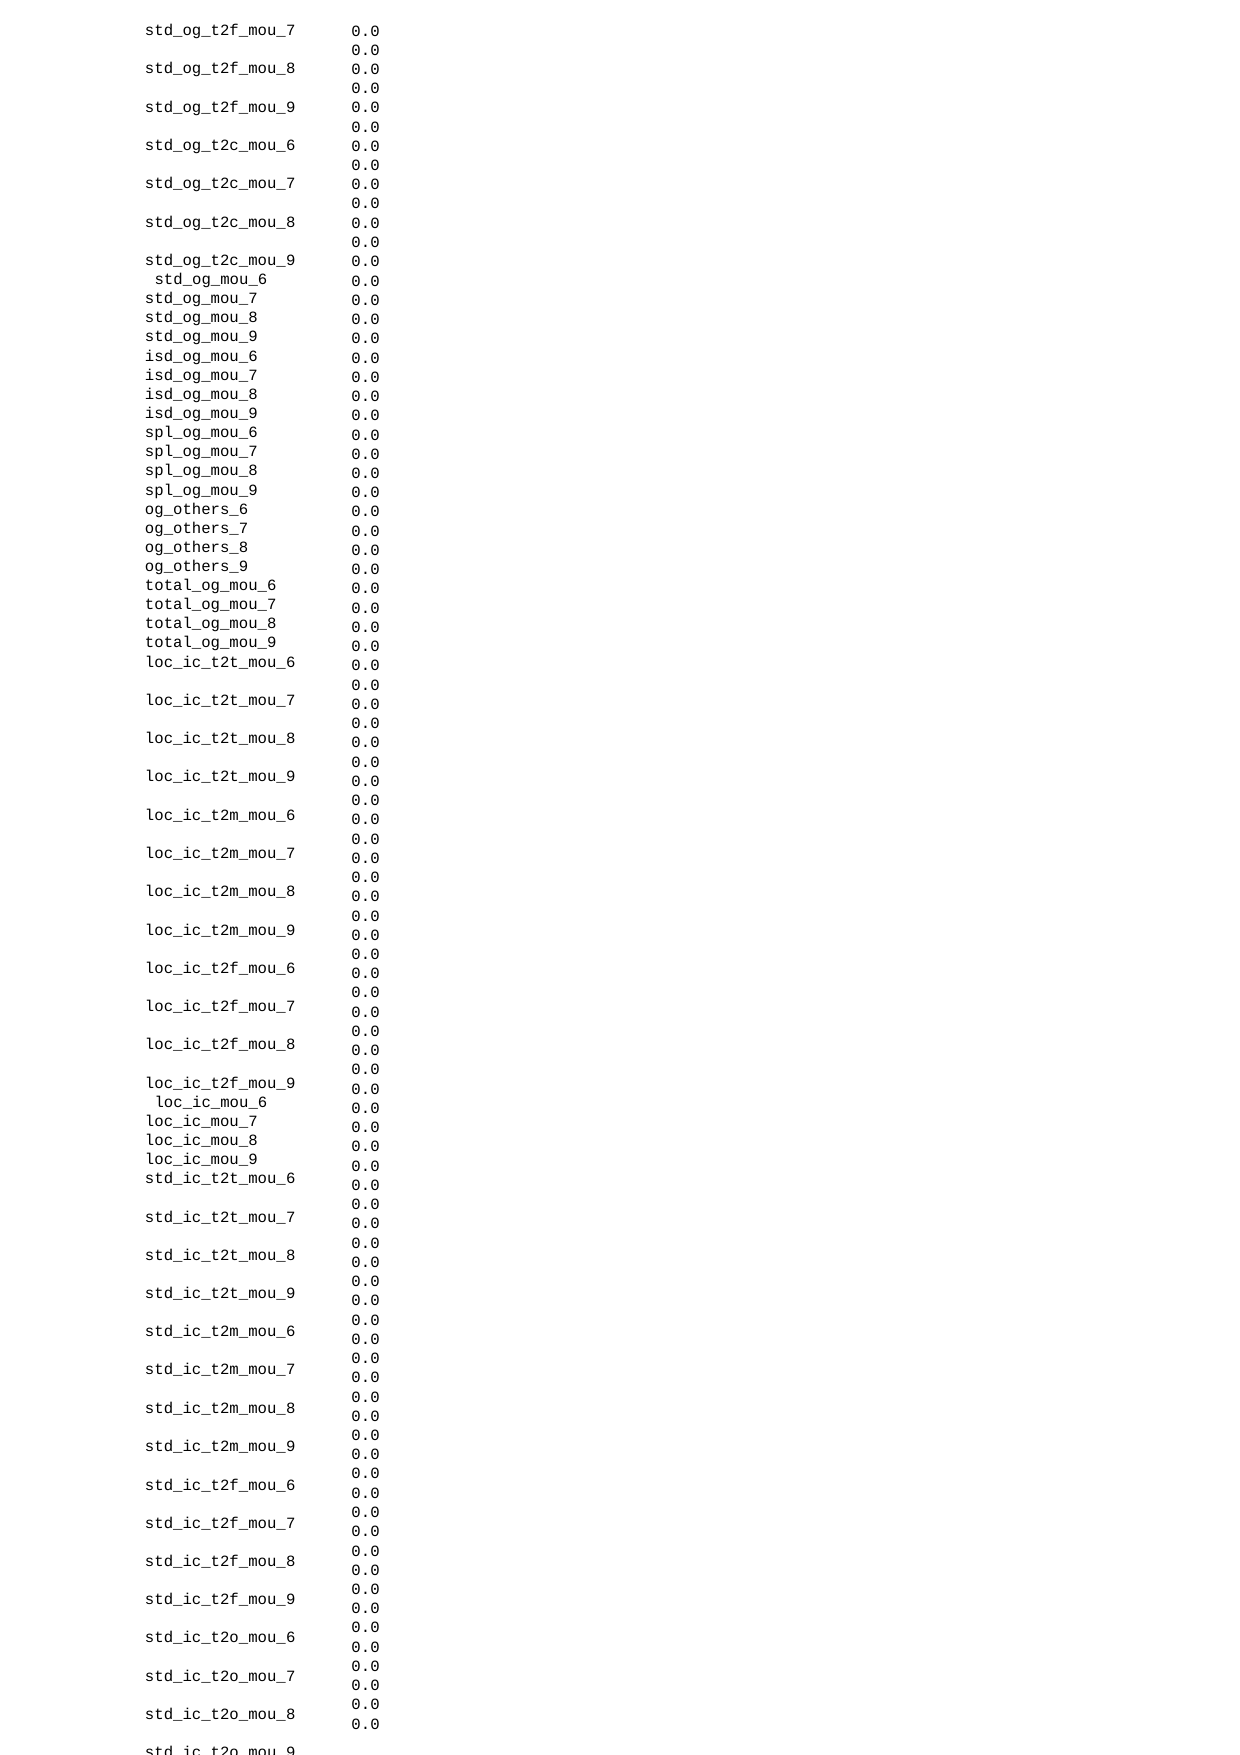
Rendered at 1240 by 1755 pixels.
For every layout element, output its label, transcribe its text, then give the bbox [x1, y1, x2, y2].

text_box 0.0 0.0 0.0 0.0 0.0 0.0 0.0 0.0 0.0 0.0 0.0 0.0 0.0 0.0 0.0 0.0 0.0 0.0 0.0 0.0 0.0 0.0 0.0 0.0 0.0 0.0 0.0 0.0 0.0 0.0 0.0 0.0 0.0 0.0 0.0 0.0 0.0 0.0 0.0 0.0 0.0 0.0 0.0 0.0 0.0 0.0 0.0 0.0 0.0 0.0 0.0 0.0 0.0 0.0 0.0 0.0 0.0 0.0 0.0 0.0 0.0 0.0 0.0 0.0 0.0 0.0 0.0 0.0 0.0 0.0 0.0 0.0 0.0 0.0 0.0 0.0 0.0 0.0 0.0 0.0 0.0 0.0 0.0 0.0 0.0 0.0 0.0 0.0 0.0 [349, 18, 382, 1733]
text_box std_og_t2f_mou_7 std_og_t2f_mou_8 std_og_t2f_mou_9 std_og_t2c_mou_6 std_og_t2c_mou_7 std_og_t2c_mou_8 std_og_t2c_mou_9 std_og_mou_6 std_og_mou_7 std_og_mou_8 std_og_mou_9 isd_og_mou_6 isd_og_mou_7 isd_og_mou_8 isd_og_mou_9 spl_og_mou_6 spl_og_mou_7 spl_og_mou_8 spl_og_mou_9 og_others_6 og_others_7 og_others_8 og_others_9 total_og_mou_6 total_og_mou_7 total_og_mou_8 total_og_mou_9 loc_ic_t2t_mou_6 loc_ic_t2t_mou_7 loc_ic_t2t_mou_8 loc_ic_t2t_mou_9 loc_ic_t2m_mou_6 loc_ic_t2m_mou_7 loc_ic_t2m_mou_8 loc_ic_t2m_mou_9 loc_ic_t2f_mou_6 loc_ic_t2f_mou_7 loc_ic_t2f_mou_8 loc_ic_t2f_mou_9 loc_ic_mou_6 loc_ic_mou_7 loc_ic_mou_8 loc_ic_mou_9 std_ic_t2t_mou_6 std_ic_t2t_mou_7 std_ic_t2t_mou_8 std_ic_t2t_mou_9 std_ic_t2m_mou_6 std_ic_t2m_mou_7 std_ic_t2m_mou_8 std_ic_t2m_mou_9 std_ic_t2f_mou_6 std_ic_t2f_mou_7 std_ic_t2f_mou_8 std_ic_t2f_mou_9 std_ic_t2o_mou_6 std_ic_t2o_mou_7 std_ic_t2o_mou_8 std_ic_t2o_mou_9 std_ic_mou_6 std_ic_mou_7 std_ic_mou_8 std_ic_mou_9 total_ic_mou_6 total_ic_mou_7 total_ic_mou_8 total_ic_mou_9 spl_ic_mou_6 spl_ic_mou_7 spl_ic_mou_8 spl_ic_mou_9 isd_ic_mou_6 isd_ic_mou_7 isd_ic_mou_8 isd_ic_mou_9 ic_others_6 ic_others_7 ic_others_8 ic_others_9 total_rech_num_6 total_rech_num_7 total_rech_num_8 total_rech_num_9 total_rech_amt_6 total_rech_amt_7 total_rech_amt_8 total_rech_amt_9 max_rech_amt_6 max_rech_amt_7 [143, 18, 298, 1755]
